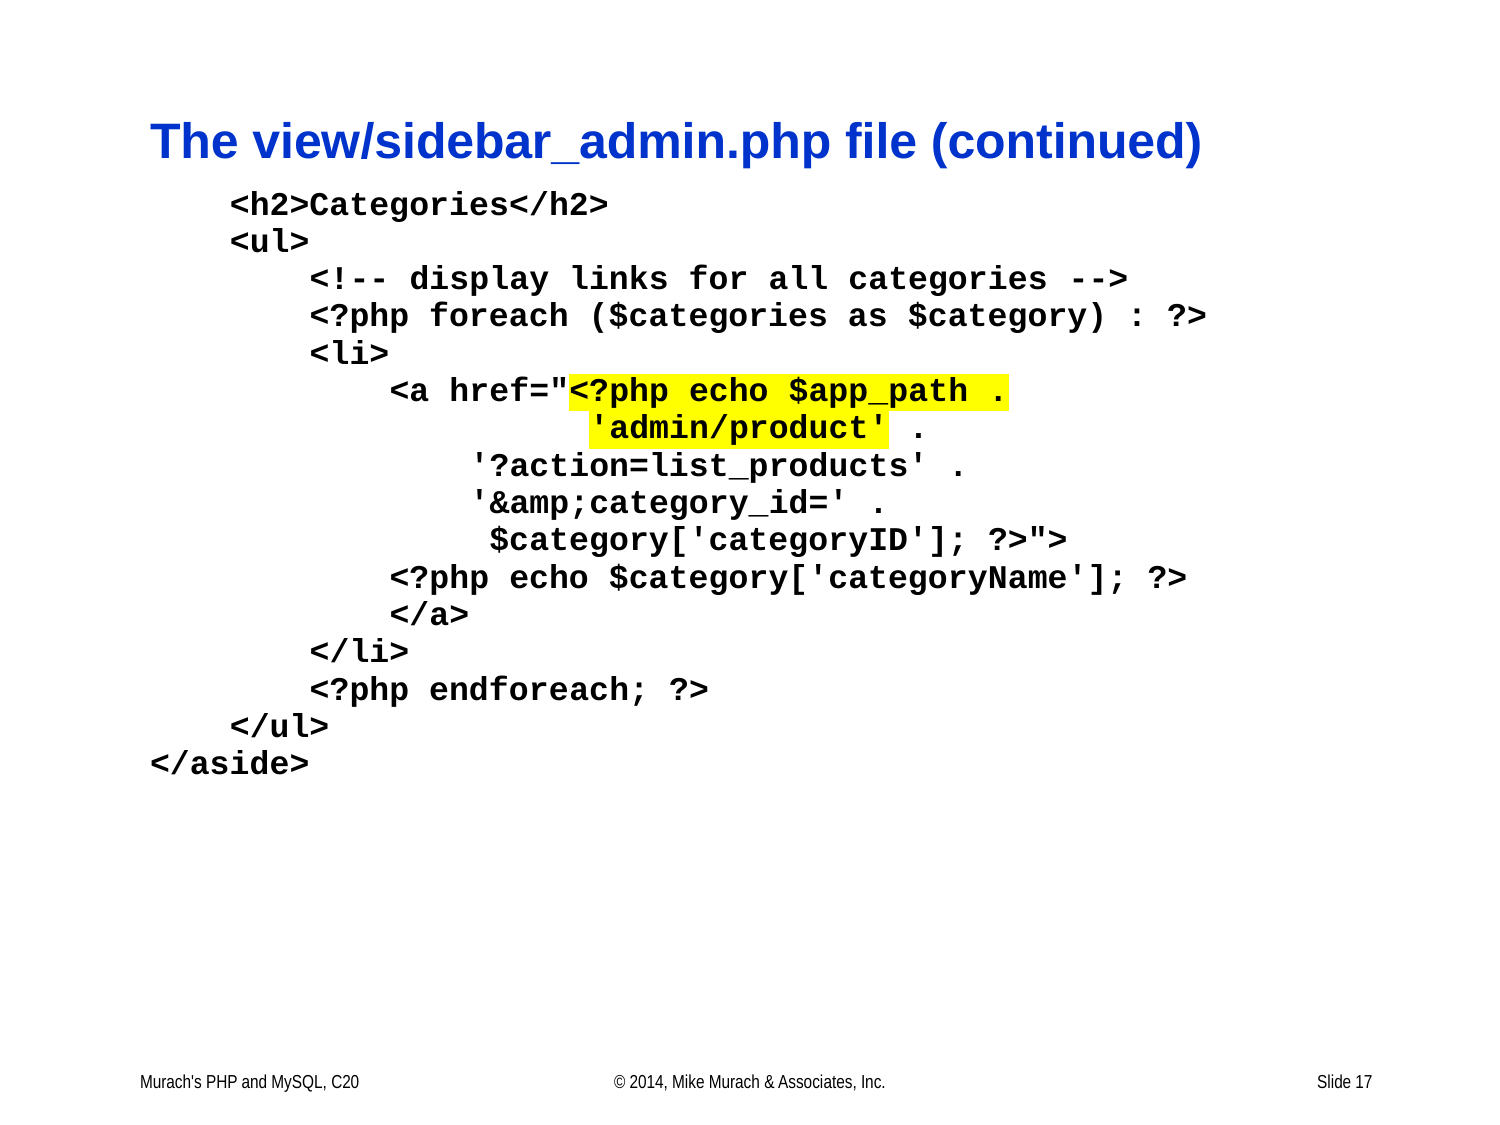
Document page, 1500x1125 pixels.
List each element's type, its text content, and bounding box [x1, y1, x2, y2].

slide_number Slide 17 [1074, 1025, 1388, 1100]
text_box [149, 246, 1347, 858]
slide_number Murach's PHP and MySQL, C20 [125, 1025, 450, 1100]
footer © 2014, Mike Murach & Associates, Inc. [474, 1025, 1025, 1100]
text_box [149, 112, 1346, 240]
